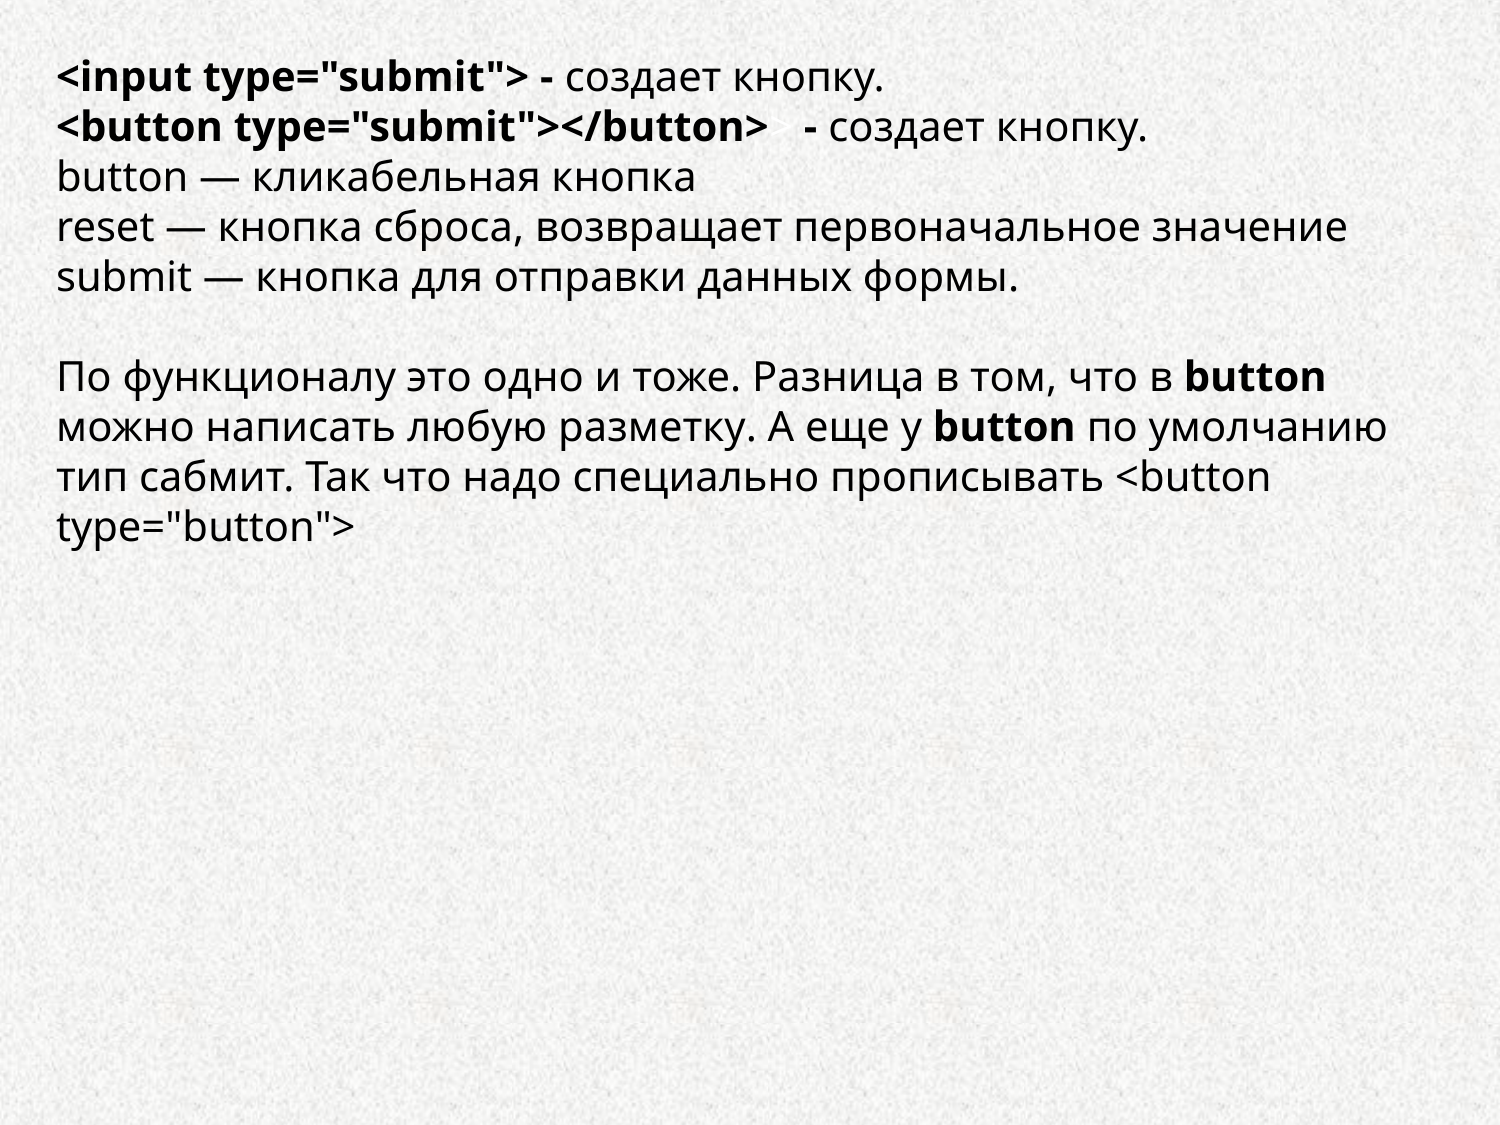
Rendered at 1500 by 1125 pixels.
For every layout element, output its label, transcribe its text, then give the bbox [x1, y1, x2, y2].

text_box <input type="submit"> - создает кнопку. <button type="submit"></button>> - создает кнопку. button — кликабельная кнопка reset — кнопка сброса, возвращает первоначальное значение submit — кнопка для отправки данных формы. По функционалу это одно и тоже. Разница в том, что в button можно написать любую разметку. А еще у button по умолчанию тип сабмит. Так что надо специально прописывать <button type="button"> [41, 42, 1459, 558]
